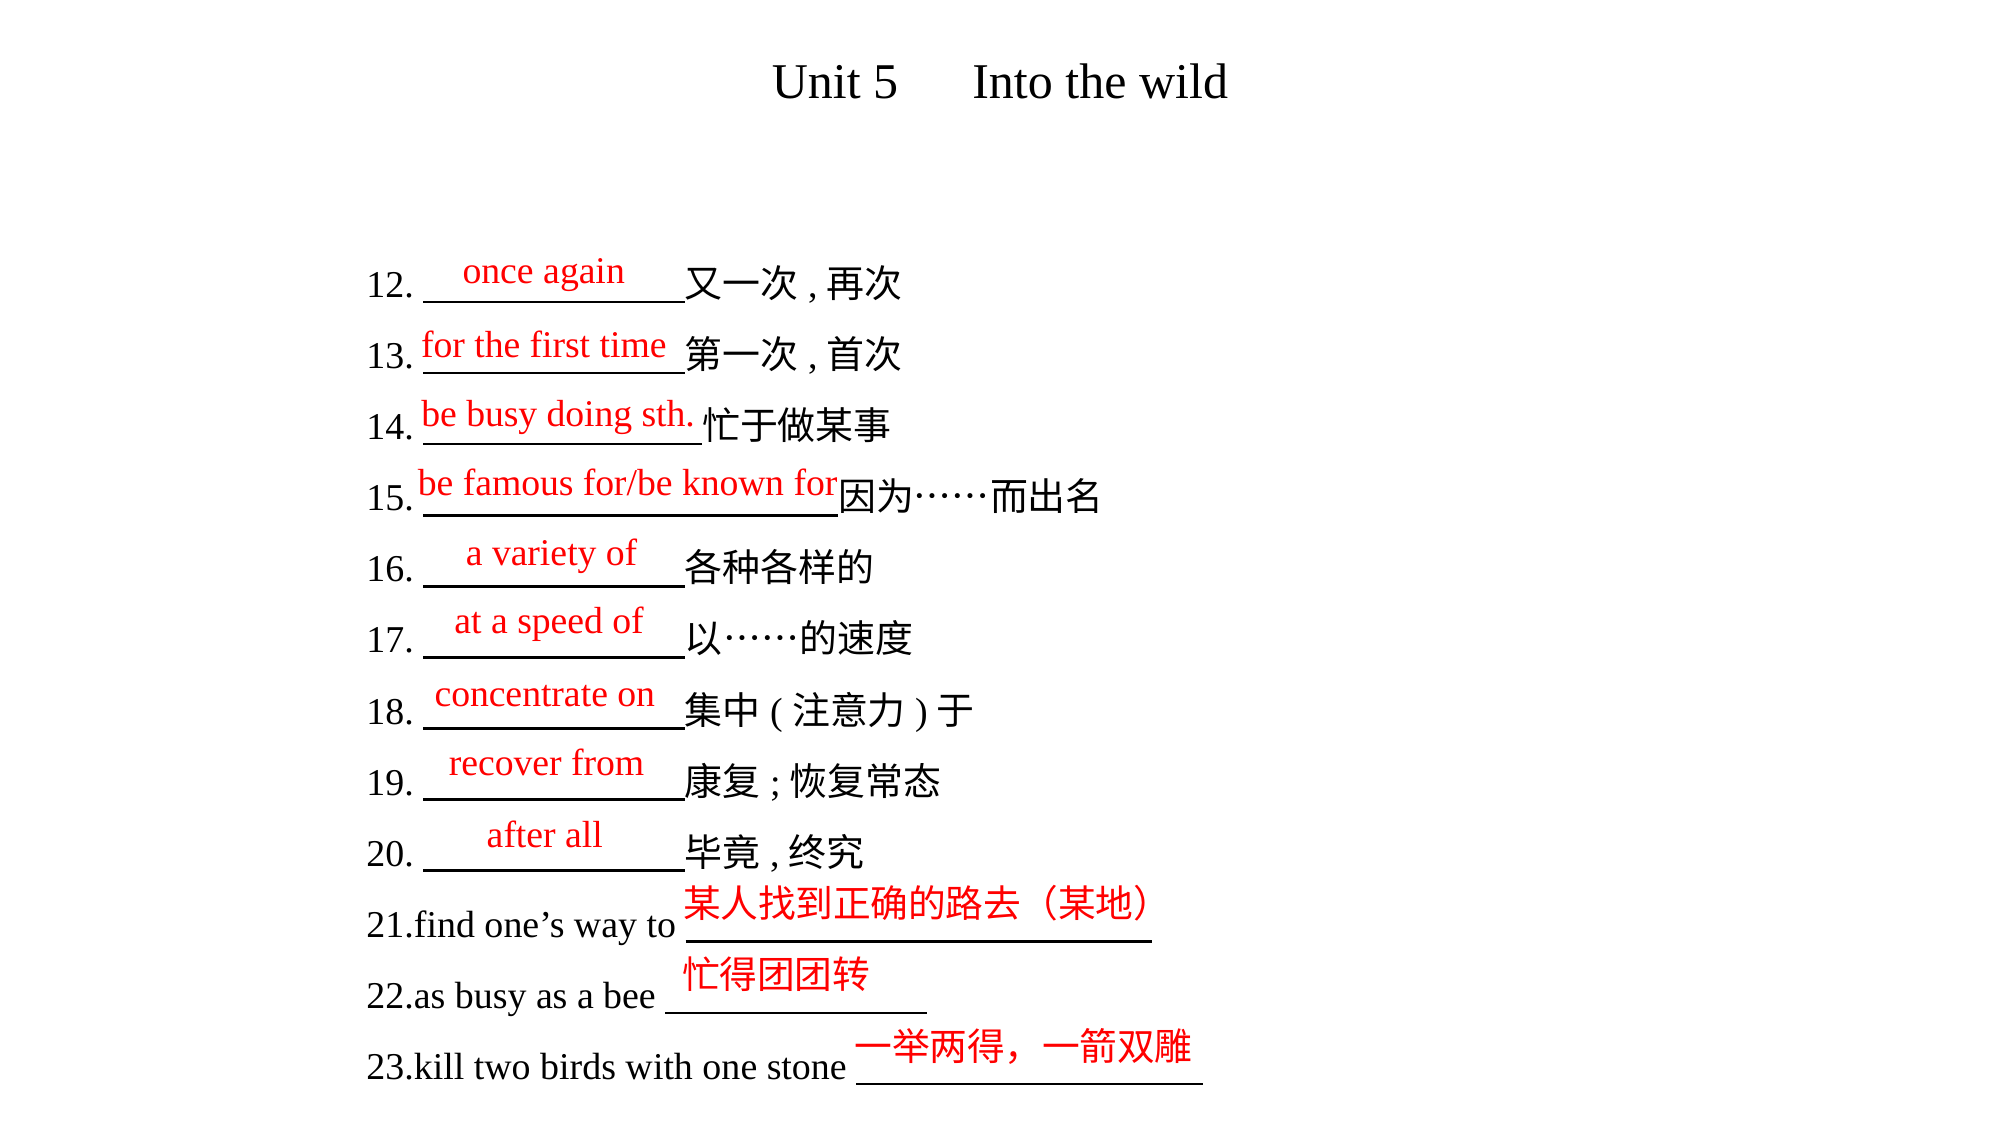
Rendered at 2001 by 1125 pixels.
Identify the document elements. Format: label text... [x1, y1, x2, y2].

text_box after all [471, 802, 618, 863]
text_box 某人找到正确的路去（某地） [668, 872, 1186, 933]
text_box recover from [434, 730, 660, 791]
text_box be famous for/be known for [403, 450, 853, 511]
text_box 忙得团团转 [667, 943, 885, 1004]
text_box 12. 又一次,再次 13. 第一次,首次 14. 忙于做某事 15. 因为……而出名 16. 各种各样的 17. 以……的速度 18. 集中(注意力)于 19. 康复;恢复常态 20. 毕竟,终究 21.find one’s way to 22.as busy as a bee 23.kill two birds with one stone [366, 236, 1735, 1088]
text_box once again [447, 238, 640, 299]
text_box at a speed of [439, 588, 659, 648]
text_box concentrate on [419, 661, 671, 721]
text_box a variety of [451, 520, 653, 580]
text_box for the first time [406, 312, 682, 373]
text_box 一举两得，一箭双雕 [839, 1015, 1208, 1076]
text_box be busy doing sth. [406, 381, 710, 442]
